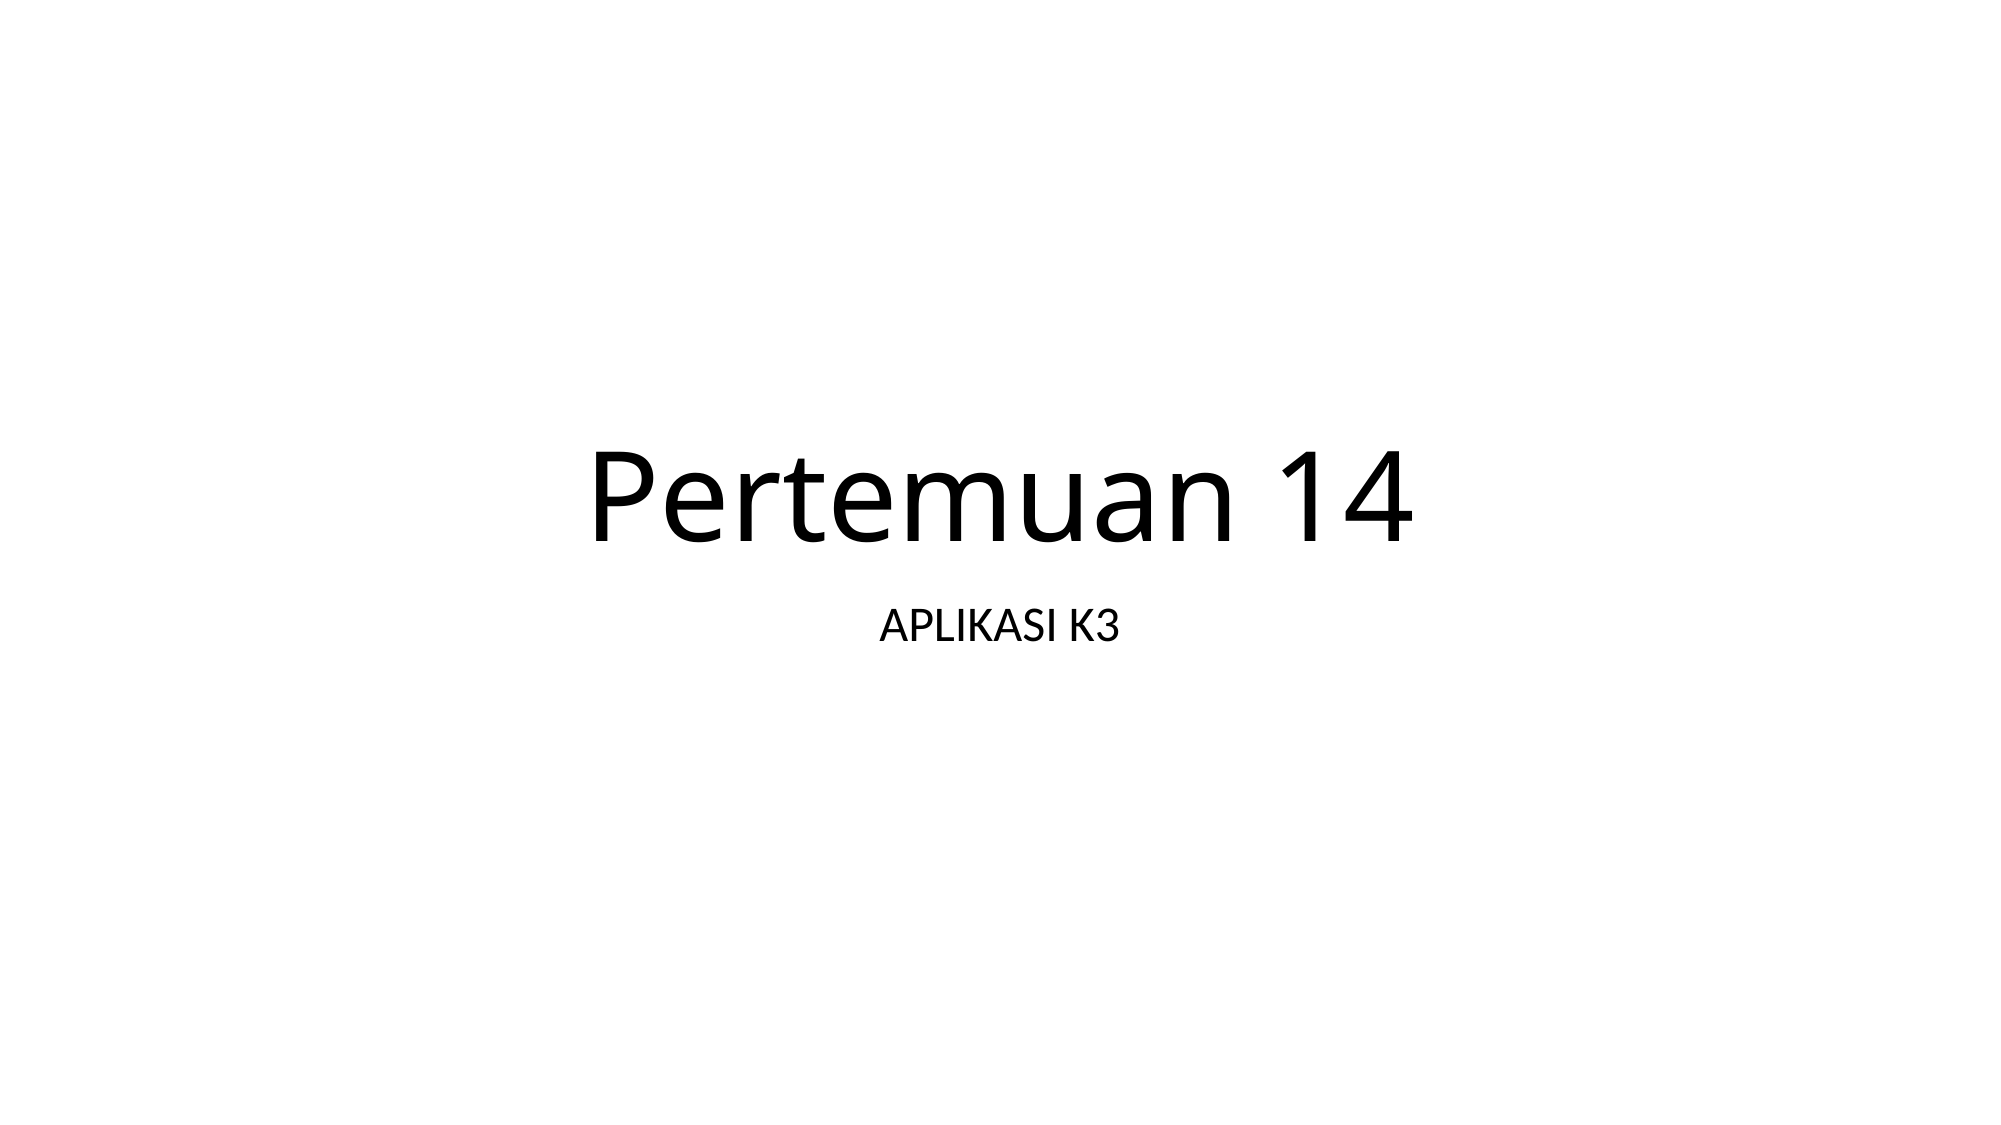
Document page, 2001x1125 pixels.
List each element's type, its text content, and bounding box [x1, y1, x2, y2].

title Pertemuan 14 [249, 184, 1750, 576]
subtitle APLIKASI K3 [249, 590, 1750, 863]
